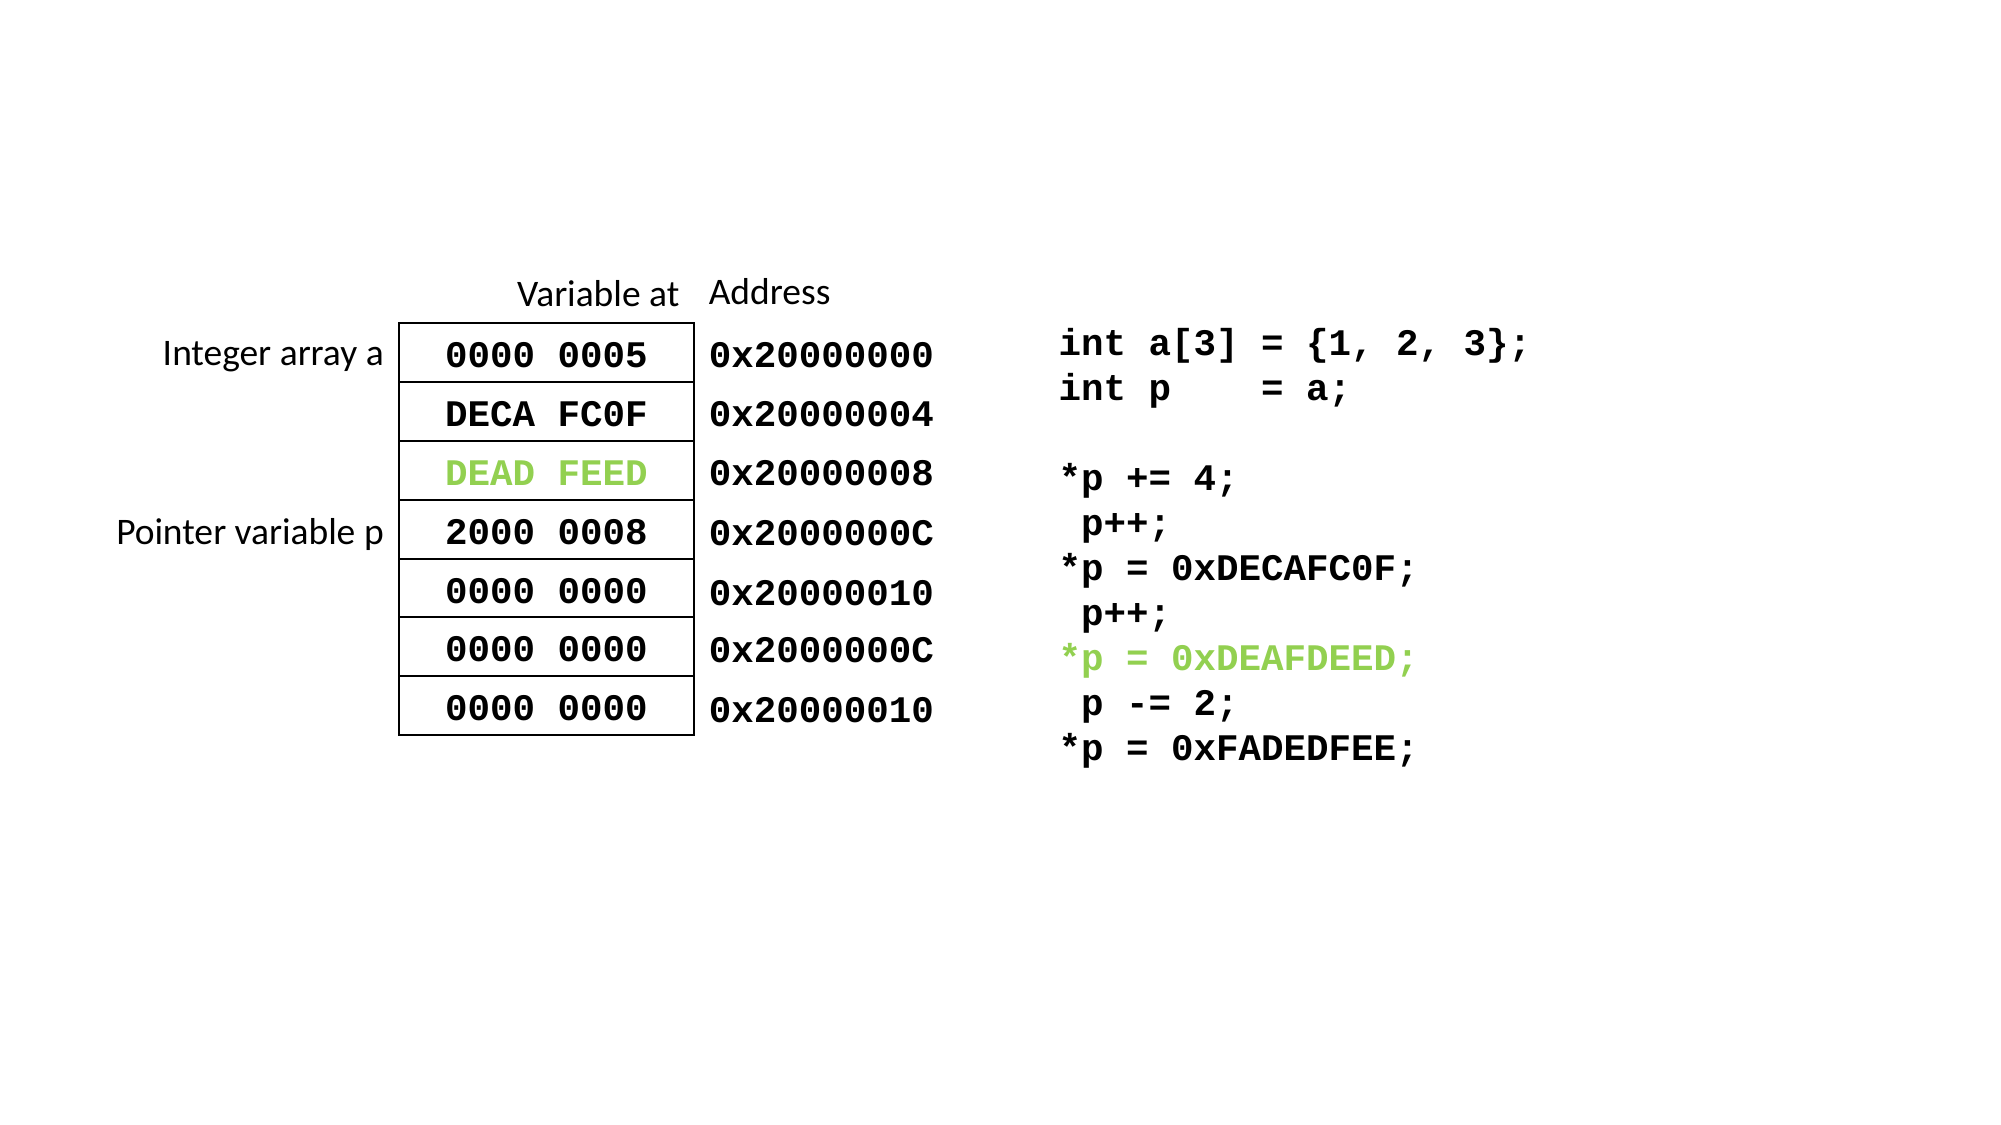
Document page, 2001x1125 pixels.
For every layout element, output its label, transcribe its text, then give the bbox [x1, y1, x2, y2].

text_box 0x2000000C [694, 617, 990, 677]
text_box 0x20000000 [694, 323, 990, 381]
text_box DEAD FEED [398, 440, 694, 499]
text_box 2000 0008 [399, 499, 694, 558]
text_box 0x2000000C [694, 500, 990, 560]
text_box 0000 0000 [398, 616, 695, 675]
text_box Pointer variable p [67, 499, 399, 559]
text_box 0x20000010 [694, 677, 990, 737]
text_box Variable at [398, 261, 694, 322]
text_box Address [694, 259, 990, 320]
text_box 0000 0000 [398, 558, 694, 616]
text_box DECA FC0F [398, 381, 694, 440]
text_box 0000 0005 [399, 322, 695, 381]
text_box 0x20000010 [694, 560, 990, 617]
text_box Integer array a [67, 320, 399, 381]
text_box 0x20000004 [694, 381, 990, 440]
text_box int a[3] = {1, 2, 3}; int p = a; *p += 4; p++; *p = 0xDECAFC0F; p++; *p = 0xDEAFDEED; p -= 2; *p = 0xFADEDFEE; [1044, 311, 1684, 776]
text_box 0x20000008 [694, 440, 990, 500]
text_box 0000 0000 [398, 675, 694, 736]
